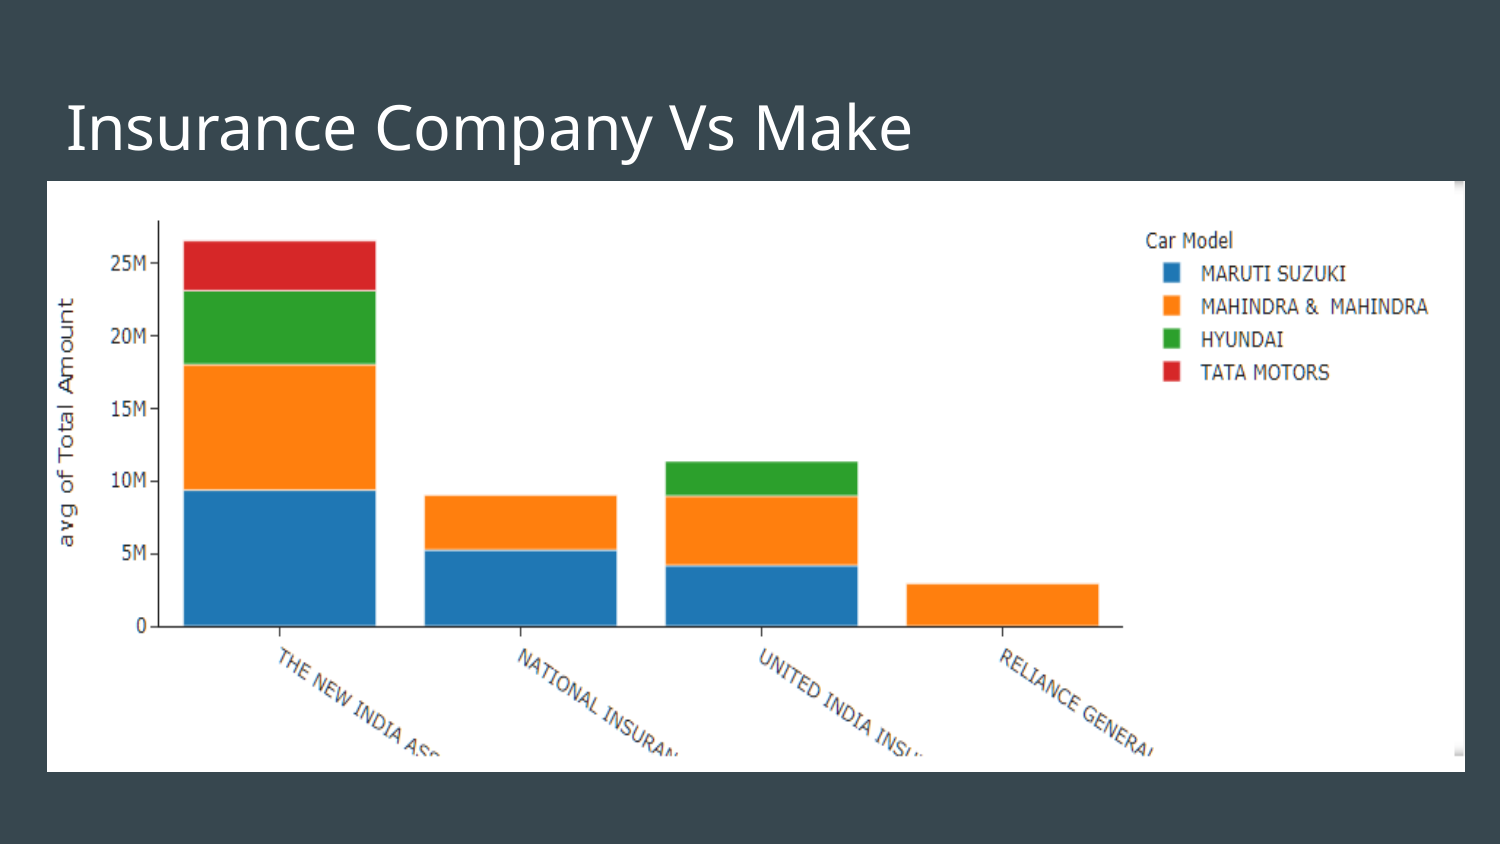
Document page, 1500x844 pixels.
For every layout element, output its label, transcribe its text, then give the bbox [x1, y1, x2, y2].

title Insurance Company Vs Make [51, 72, 1449, 167]
picture [46, 180, 1465, 773]
